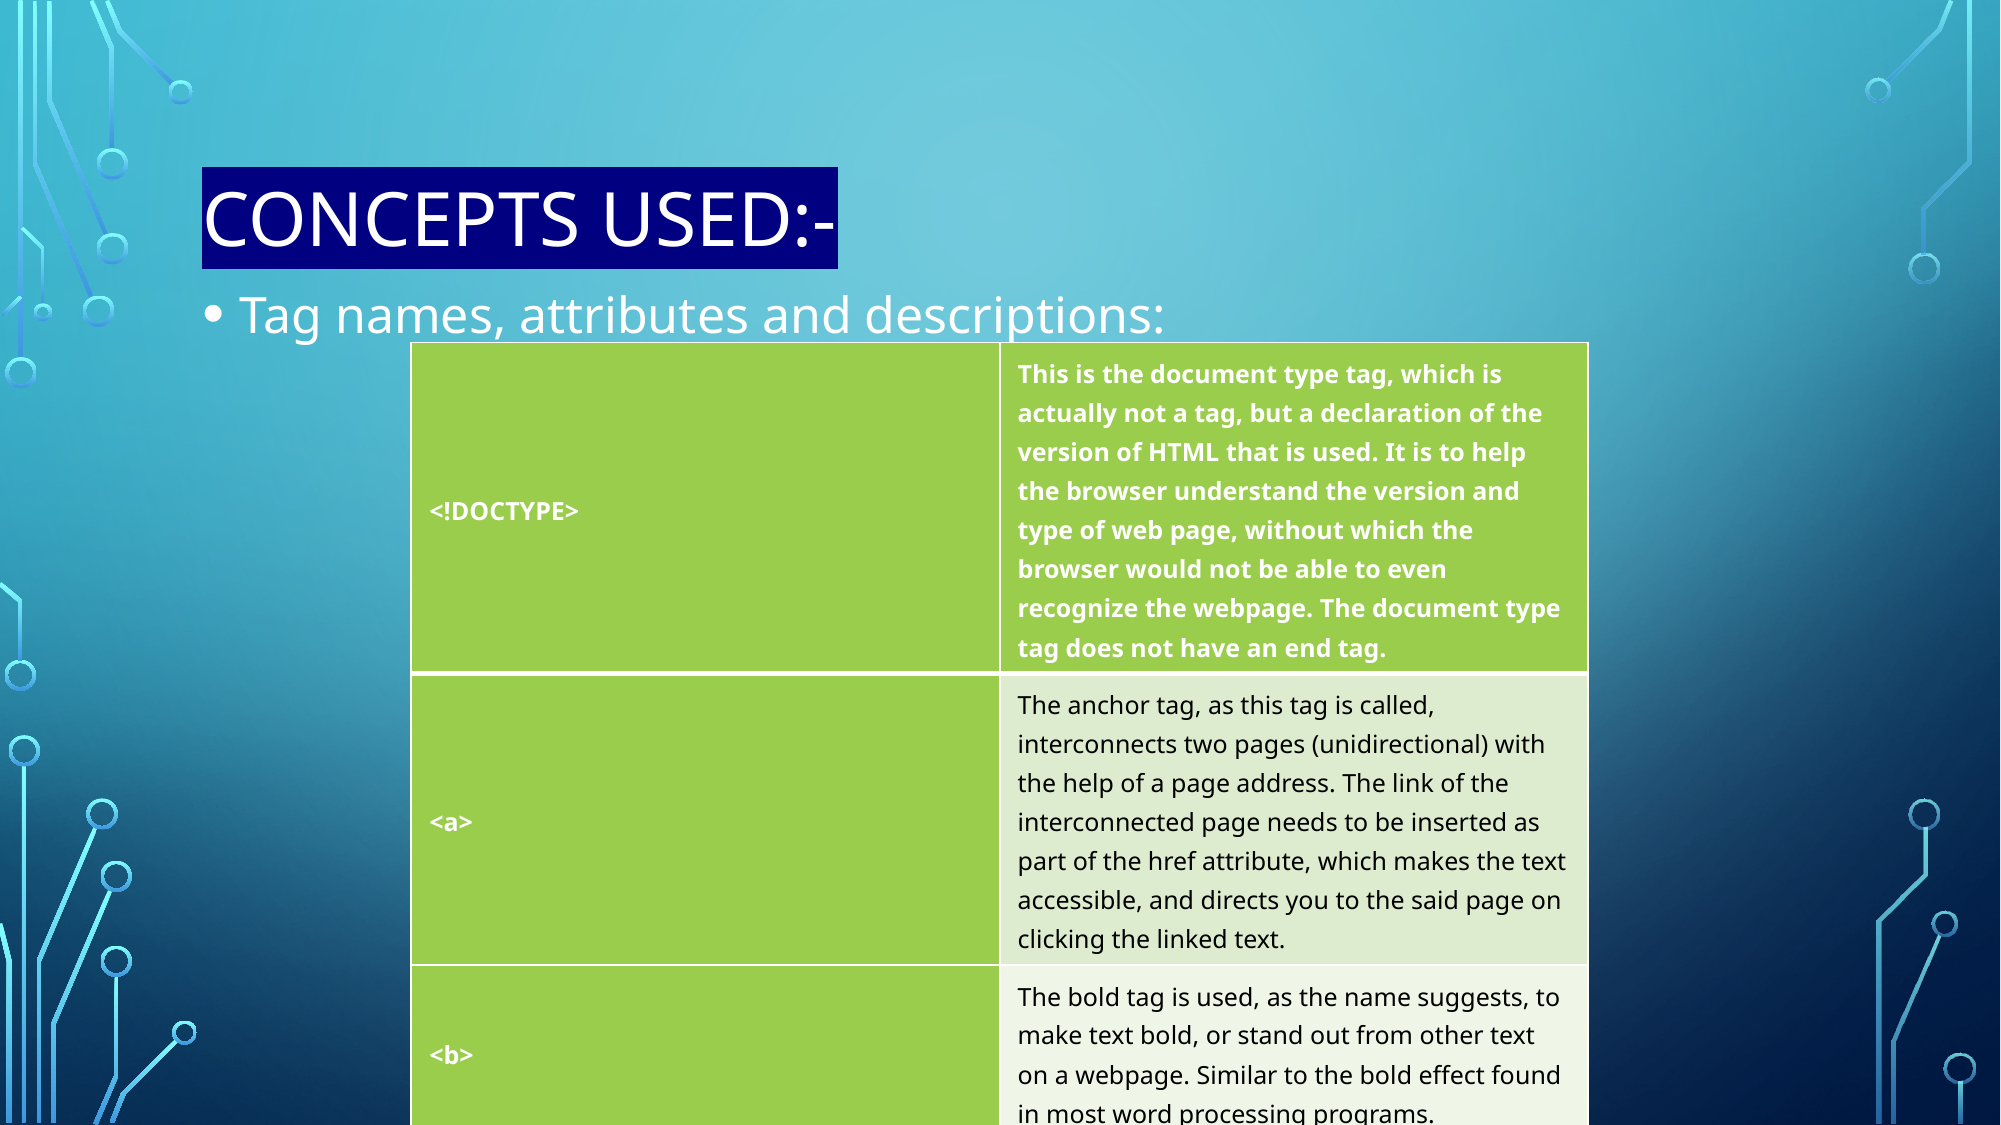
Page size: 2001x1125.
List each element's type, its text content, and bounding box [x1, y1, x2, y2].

title Concepts used:- [187, 101, 1813, 263]
table_cell The anchor tag, as this tag is called, interconnects two pages (unidirectional) with the help of a page address. The link of the interconnected page needs to be inserted as part of the href attribute, which makes the text accessible, and directs you to the said page on clicking the linked text. [1001, 676, 1587, 964]
table_cell <a> [412, 676, 999, 964]
table_header <!DOCTYPE> [412, 343, 999, 671]
table_cell The bold tag is used, as the name suggests, to make text bold, or stand out from other text on a webpage. Similar to the bold effect found in most word processing programs. [1001, 966, 1587, 1125]
table_header This is the document type tag, which is actually not a tag, but a declaration of the version of HTML that is used. It is to help the browser understand the version and type of web page, without which the browser would not be able to even recognize the webpage. The document type tag does not have an end tag. [1001, 343, 1587, 671]
list Tag names, attributes and descriptions: [187, 263, 1813, 1024]
table_cell <b> [412, 966, 999, 1125]
